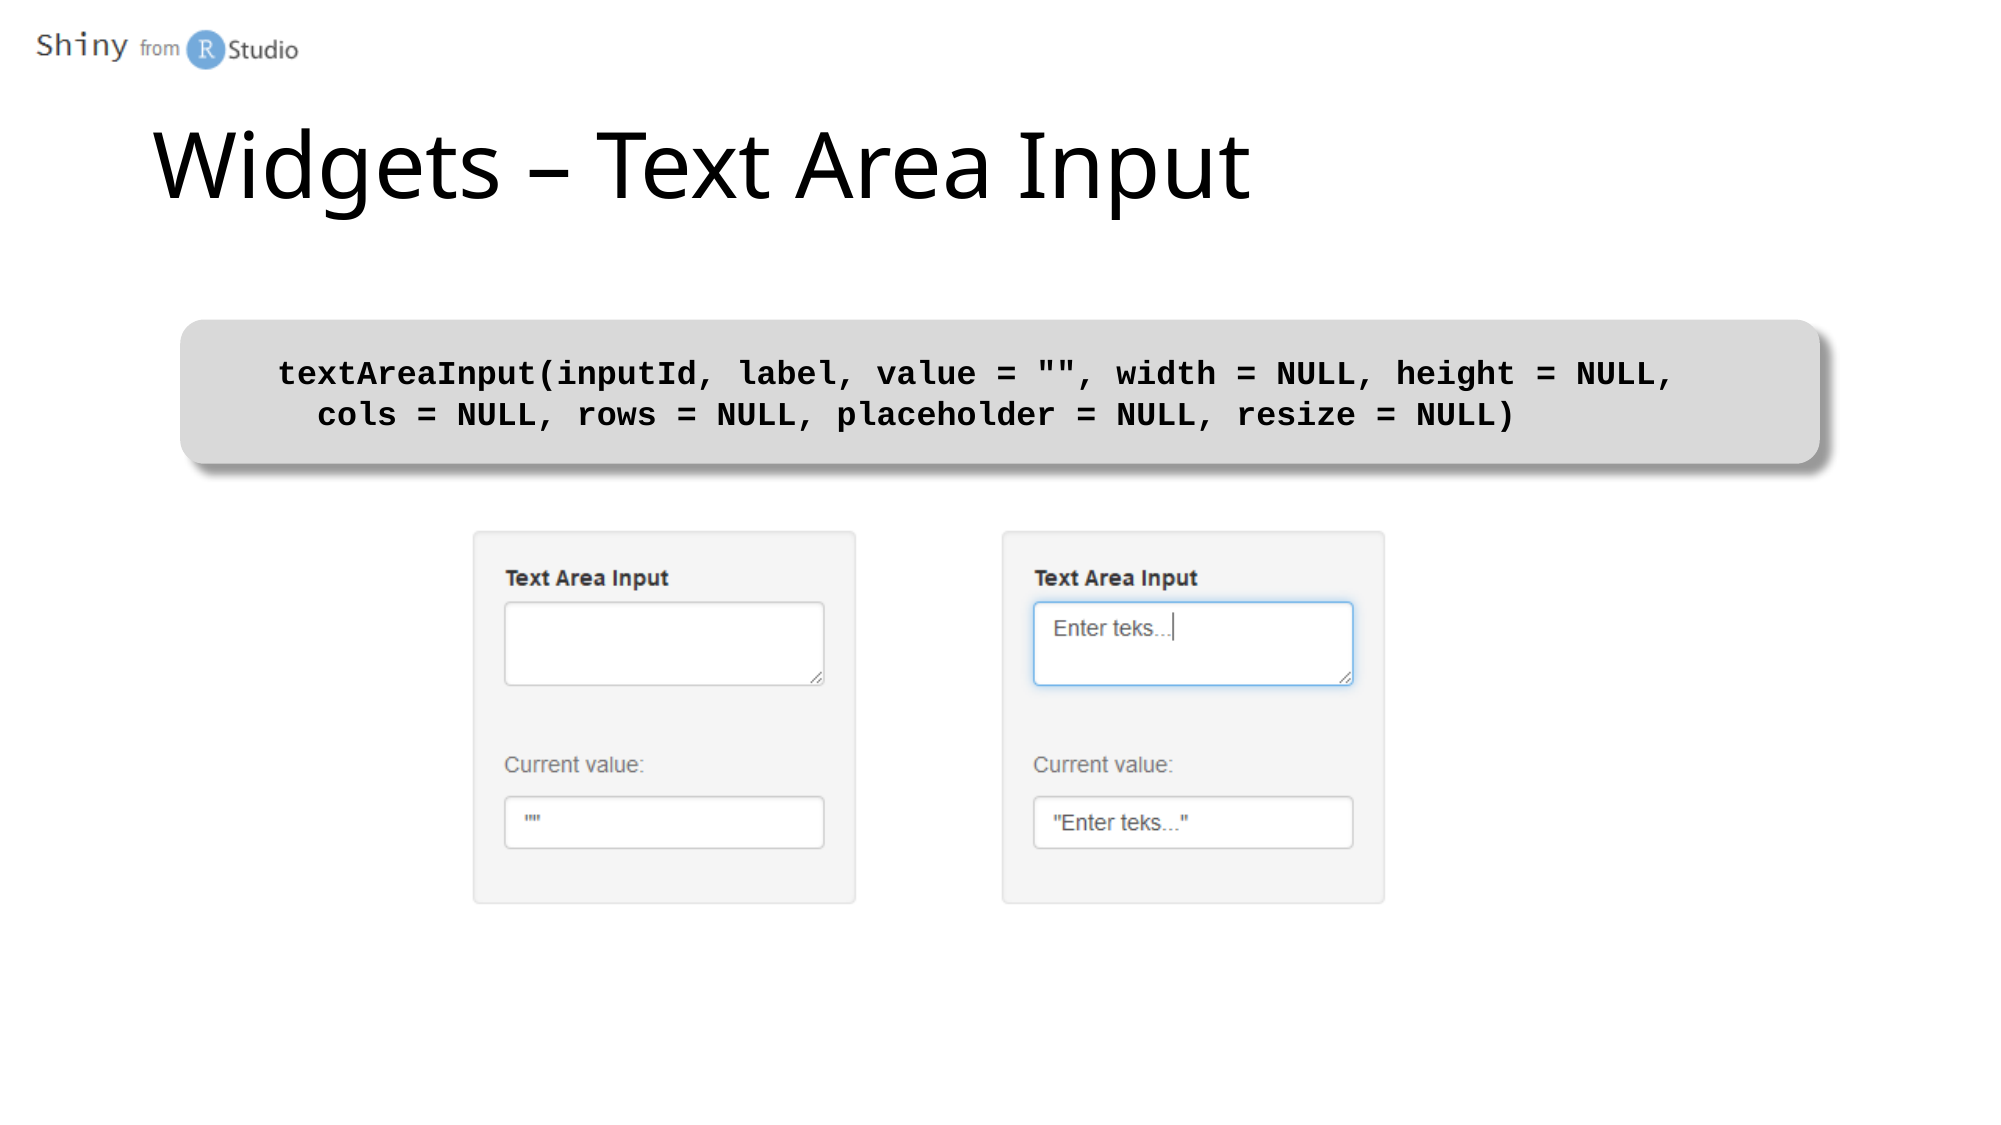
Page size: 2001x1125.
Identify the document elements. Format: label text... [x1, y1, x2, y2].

picture [22, 13, 313, 85]
title Widgets – Text Area Input [137, 59, 1863, 278]
picture [999, 528, 1391, 909]
text_box textAreaInput(inputId, label, value = "", width = NULL, height = NULL, cols = NULL, rows = NULL, placeholder = NULL, resize = NULL) [179, 318, 1821, 465]
picture [470, 528, 861, 909]
